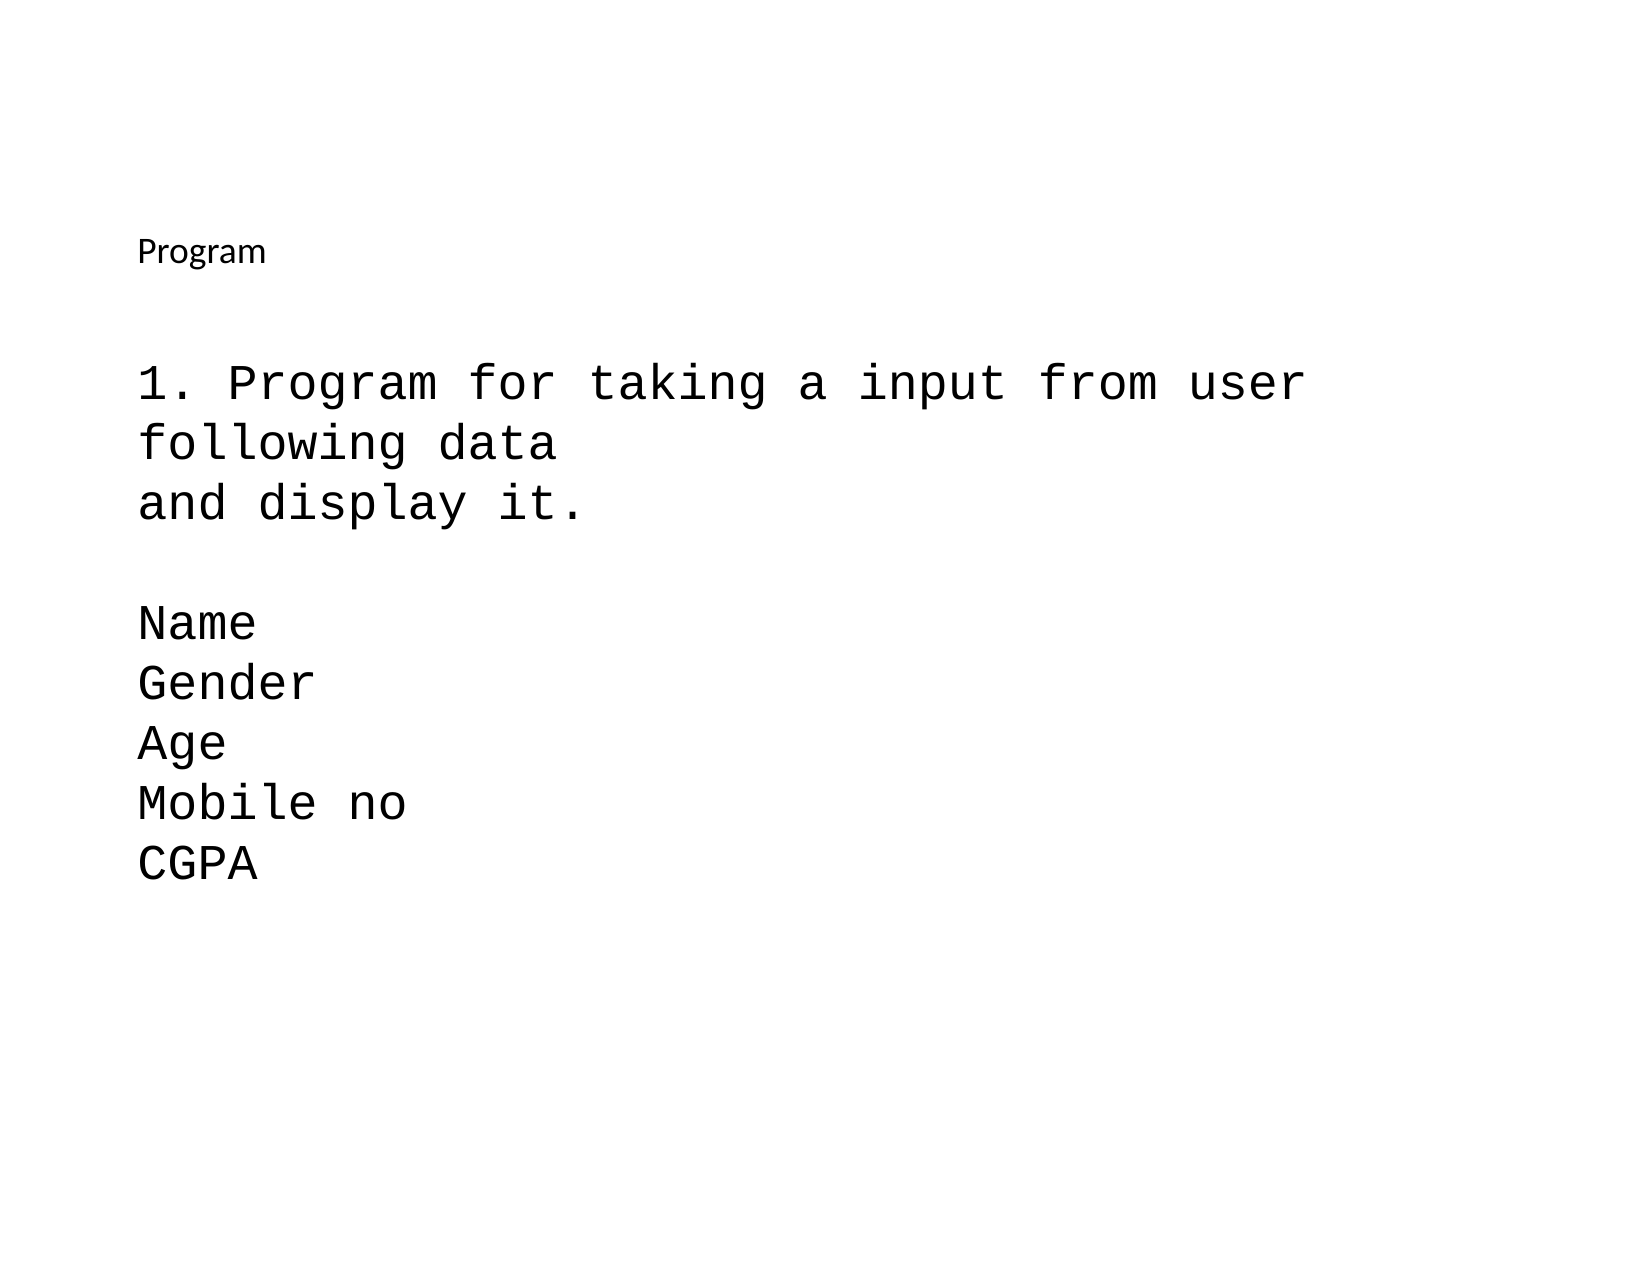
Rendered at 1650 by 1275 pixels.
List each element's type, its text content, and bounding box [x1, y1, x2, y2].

list Program [137, 226, 1534, 952]
